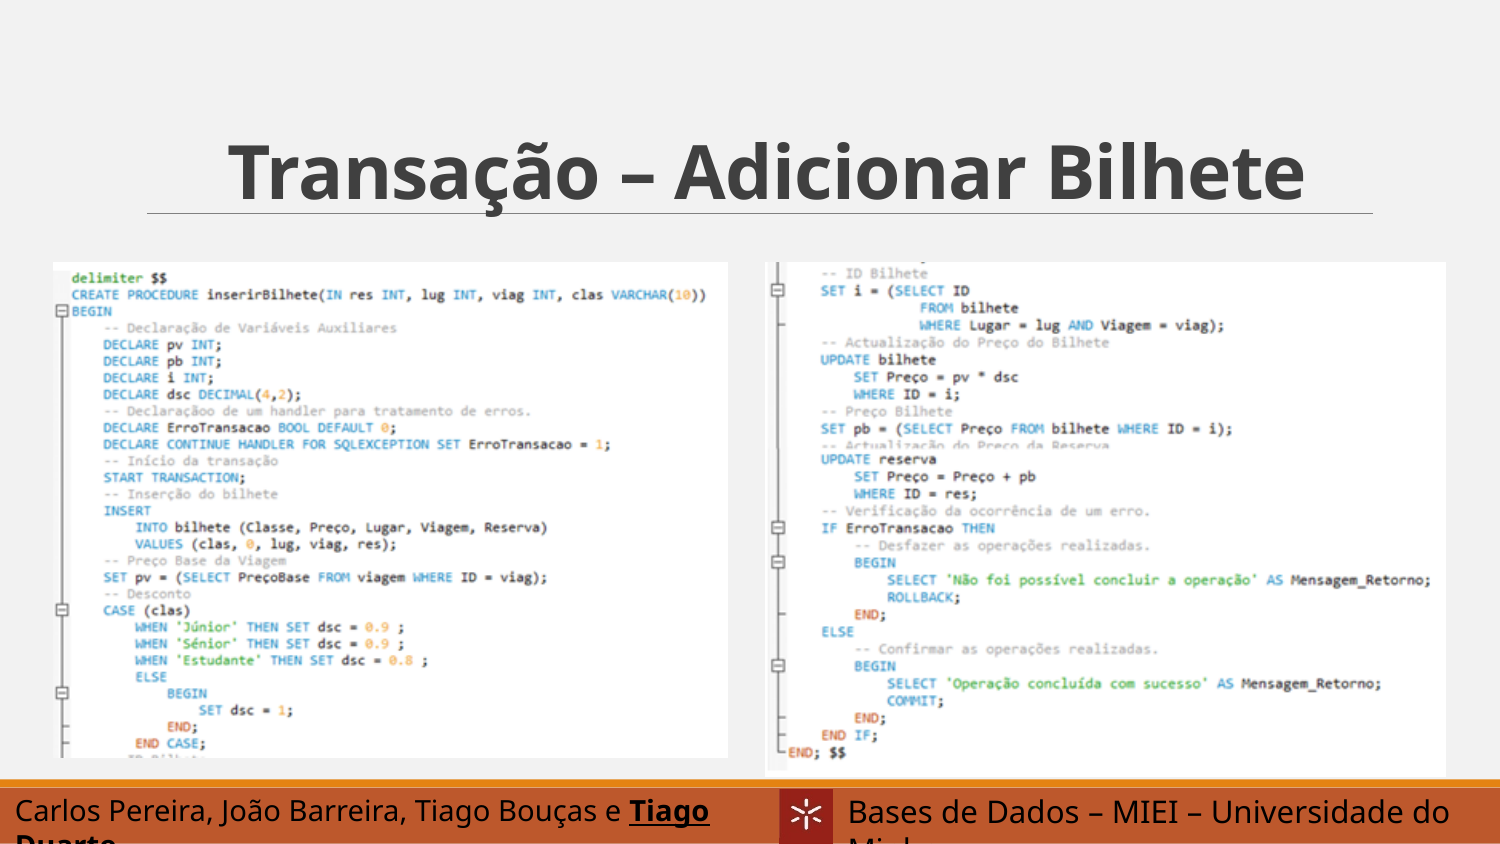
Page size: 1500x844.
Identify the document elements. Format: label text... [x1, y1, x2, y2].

picture [779, 788, 834, 844]
text_box Bases de Dados – MIEI – Universidade do Minho [837, 785, 1500, 844]
title Transação – Adicionar Bilhete [135, 43, 1400, 223]
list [52, 262, 729, 759]
picture [764, 262, 1446, 778]
text_box Carlos Pereira, João Barreira, Tiago Bouças e Tiago Duarte [0, 785, 780, 844]
